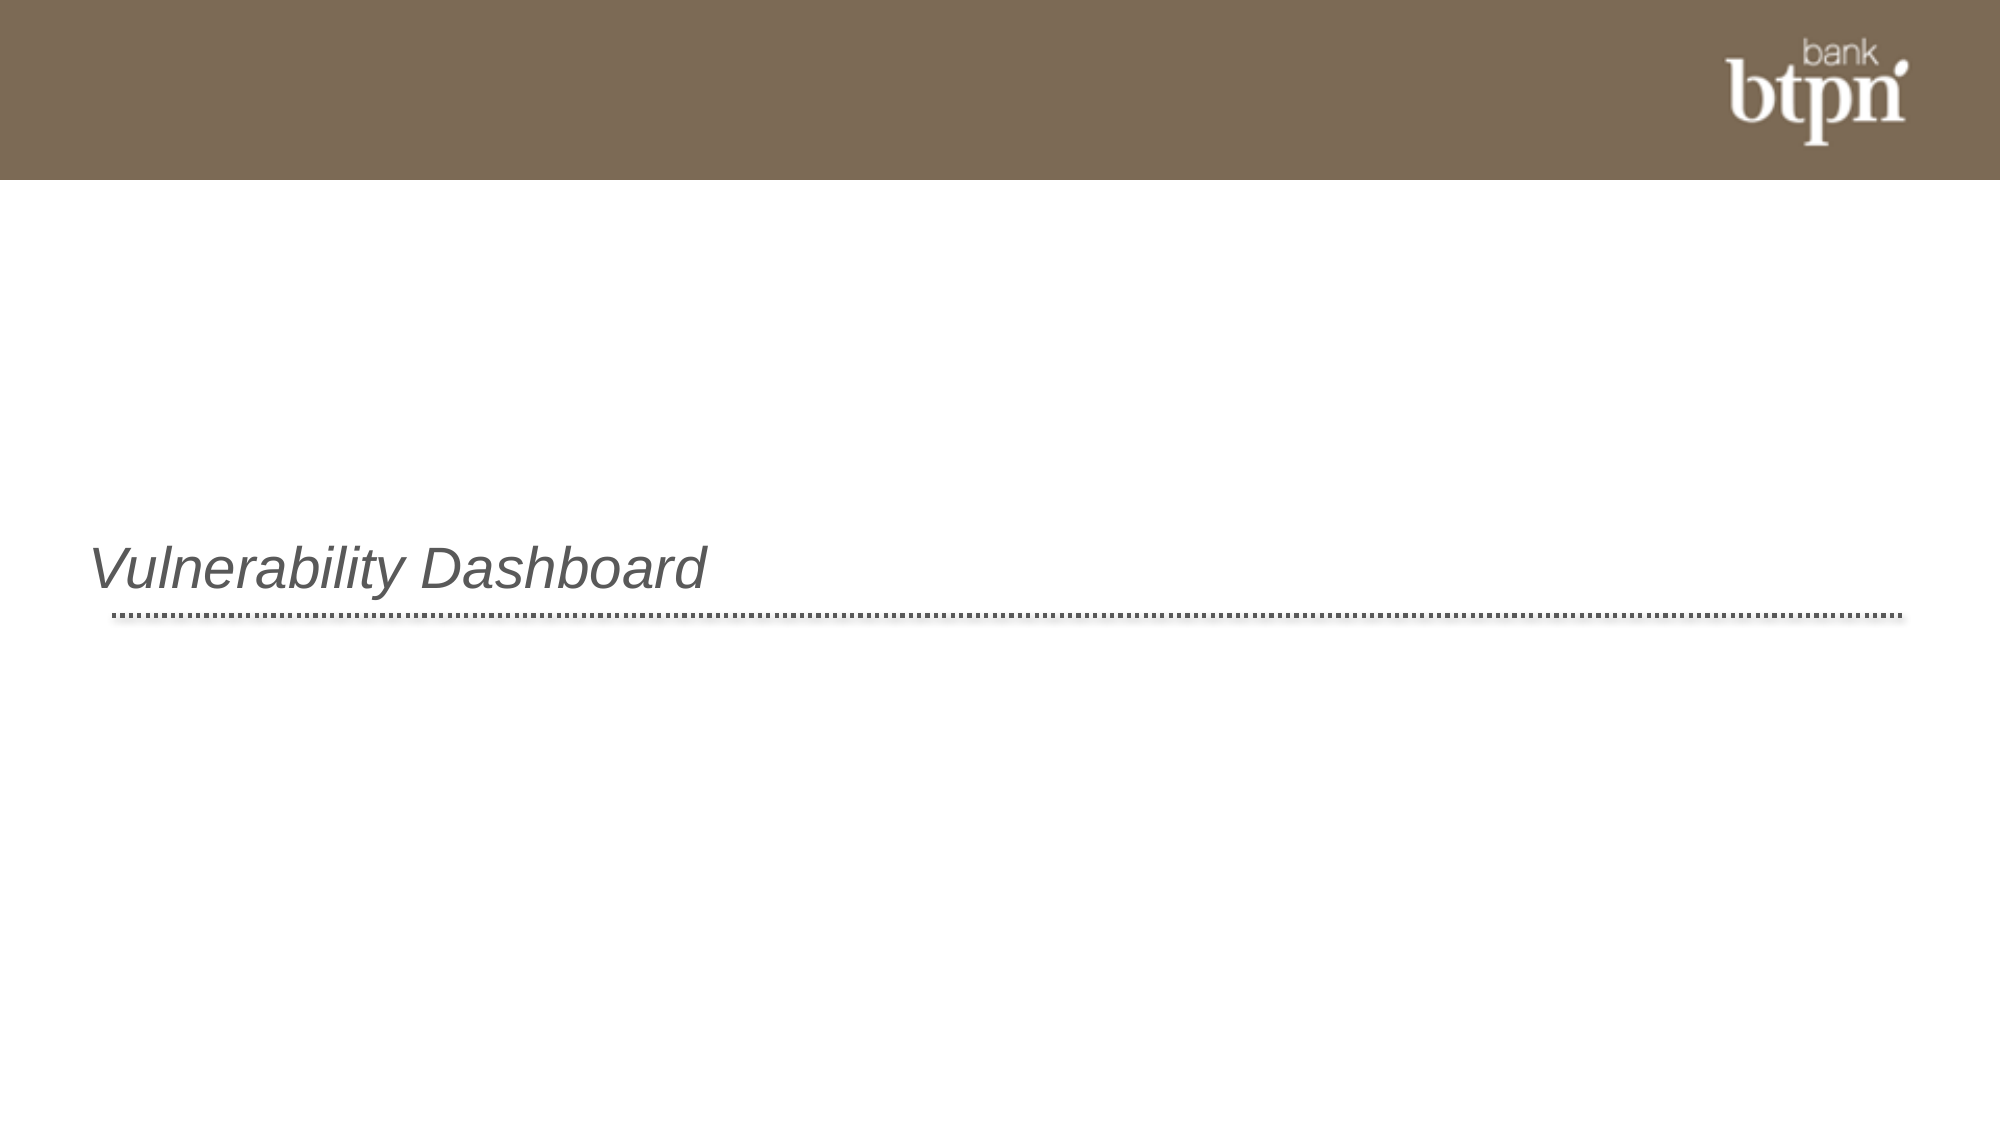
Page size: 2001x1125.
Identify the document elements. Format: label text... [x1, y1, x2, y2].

title Vulnerability Dashboard [73, 535, 892, 596]
picture [0, 0, 2000, 180]
